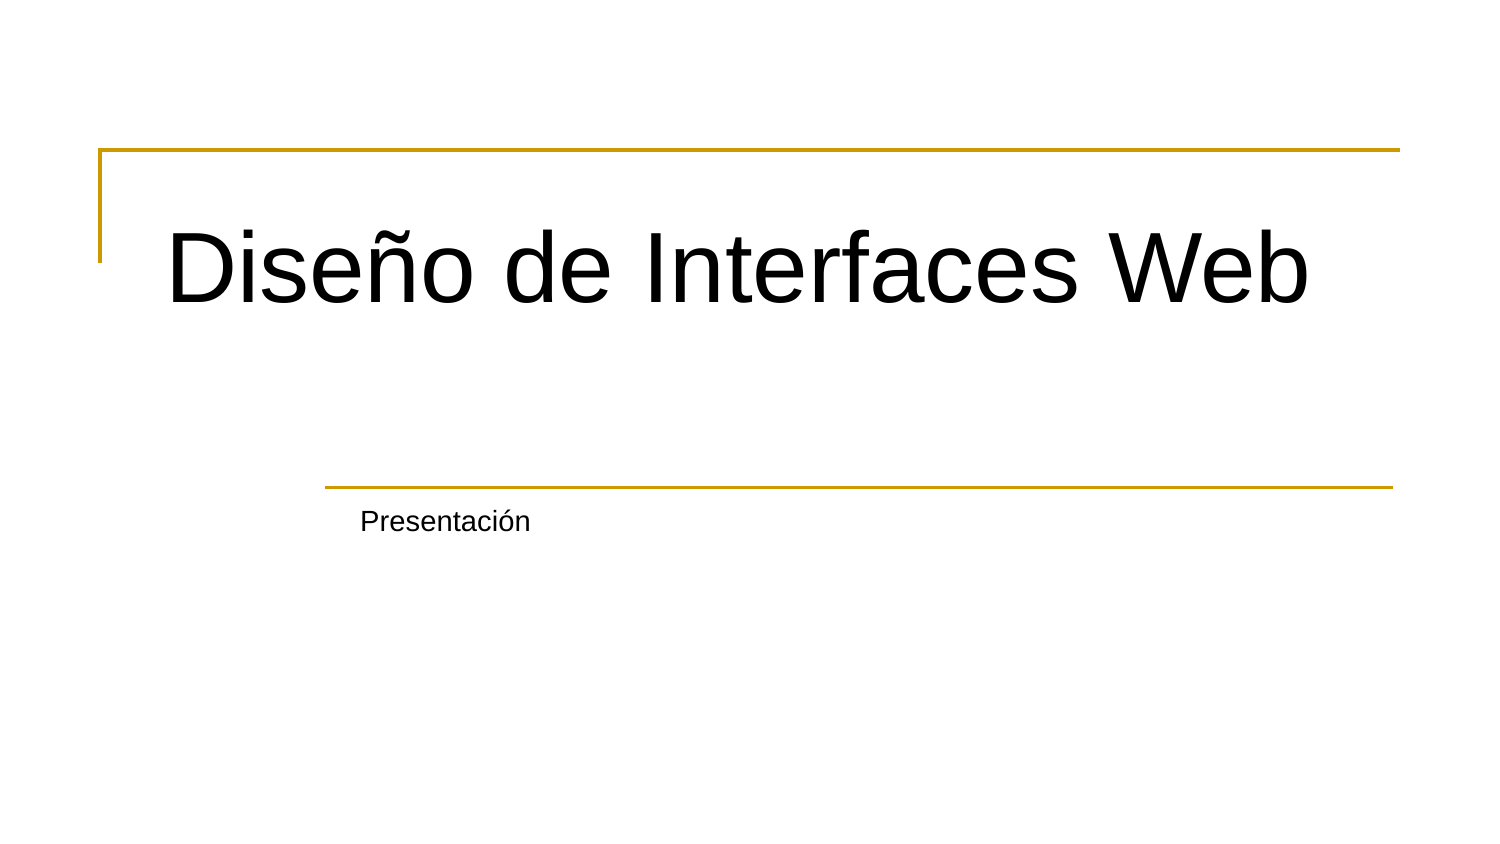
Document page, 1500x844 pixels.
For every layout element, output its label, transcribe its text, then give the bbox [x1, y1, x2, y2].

title Diseño de Interfaces Web [150, 187, 1401, 404]
subtitle Presentación [324, 487, 1400, 704]
